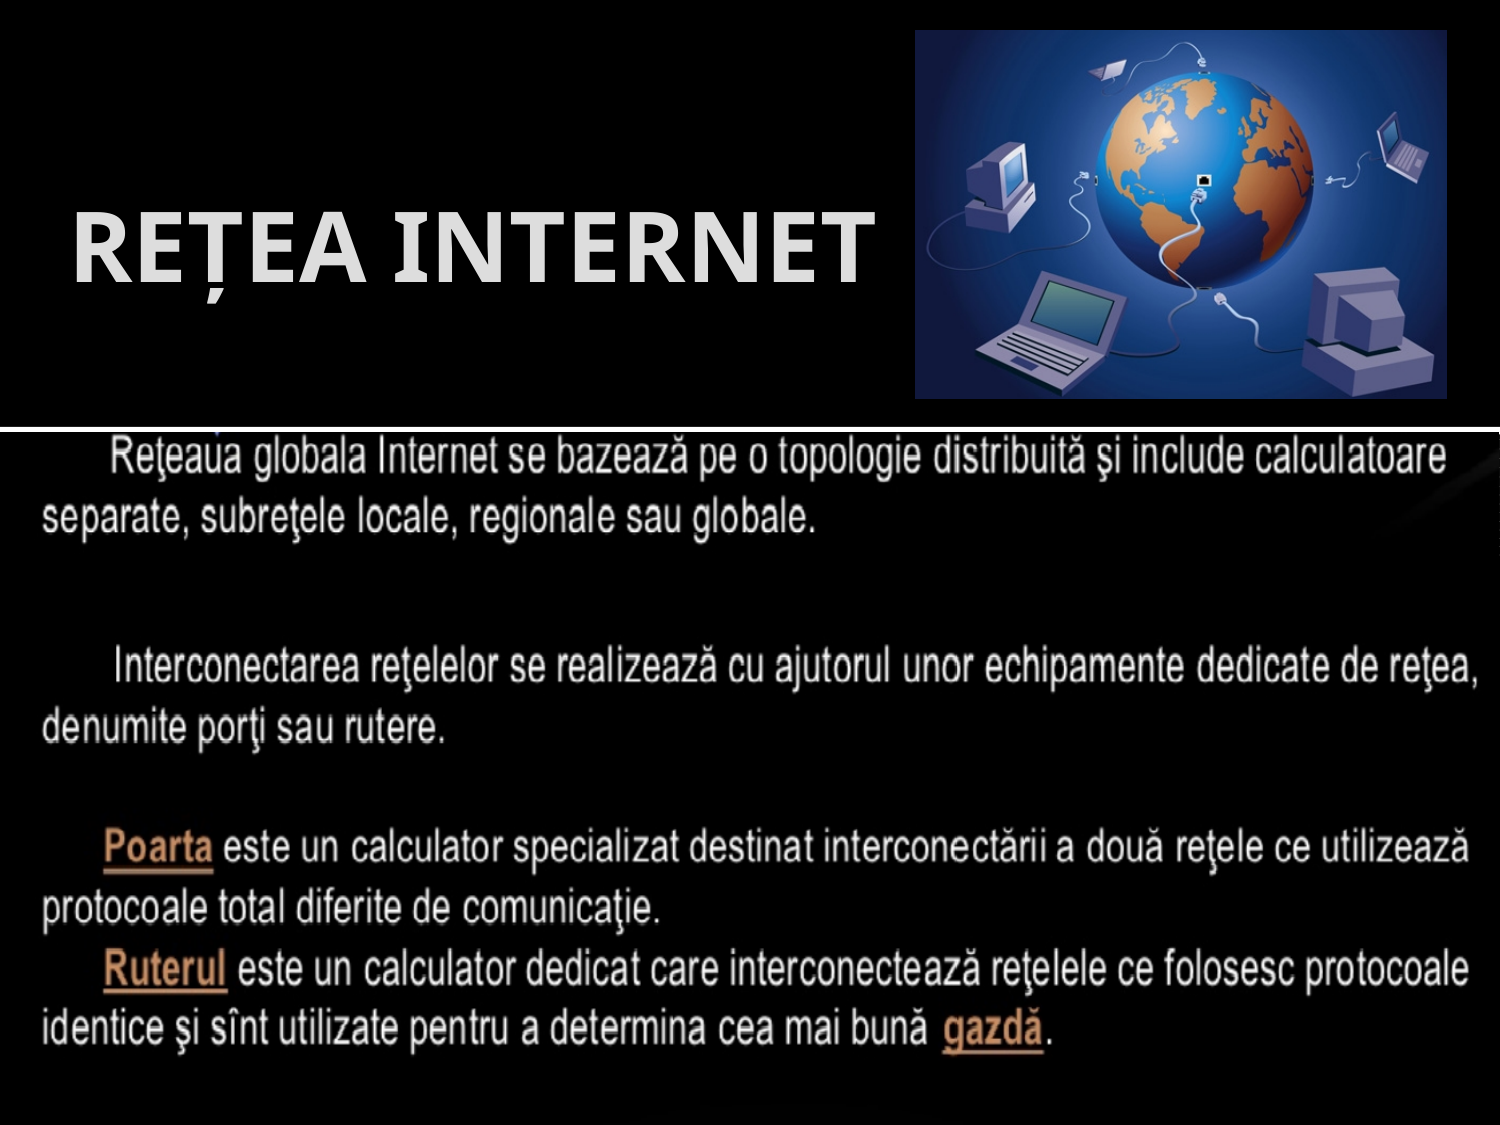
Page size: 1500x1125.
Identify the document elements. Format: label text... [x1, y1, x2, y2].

title REȚEA INTERNET [53, 113, 909, 303]
picture [915, 30, 1447, 399]
picture [0, 432, 1499, 1125]
